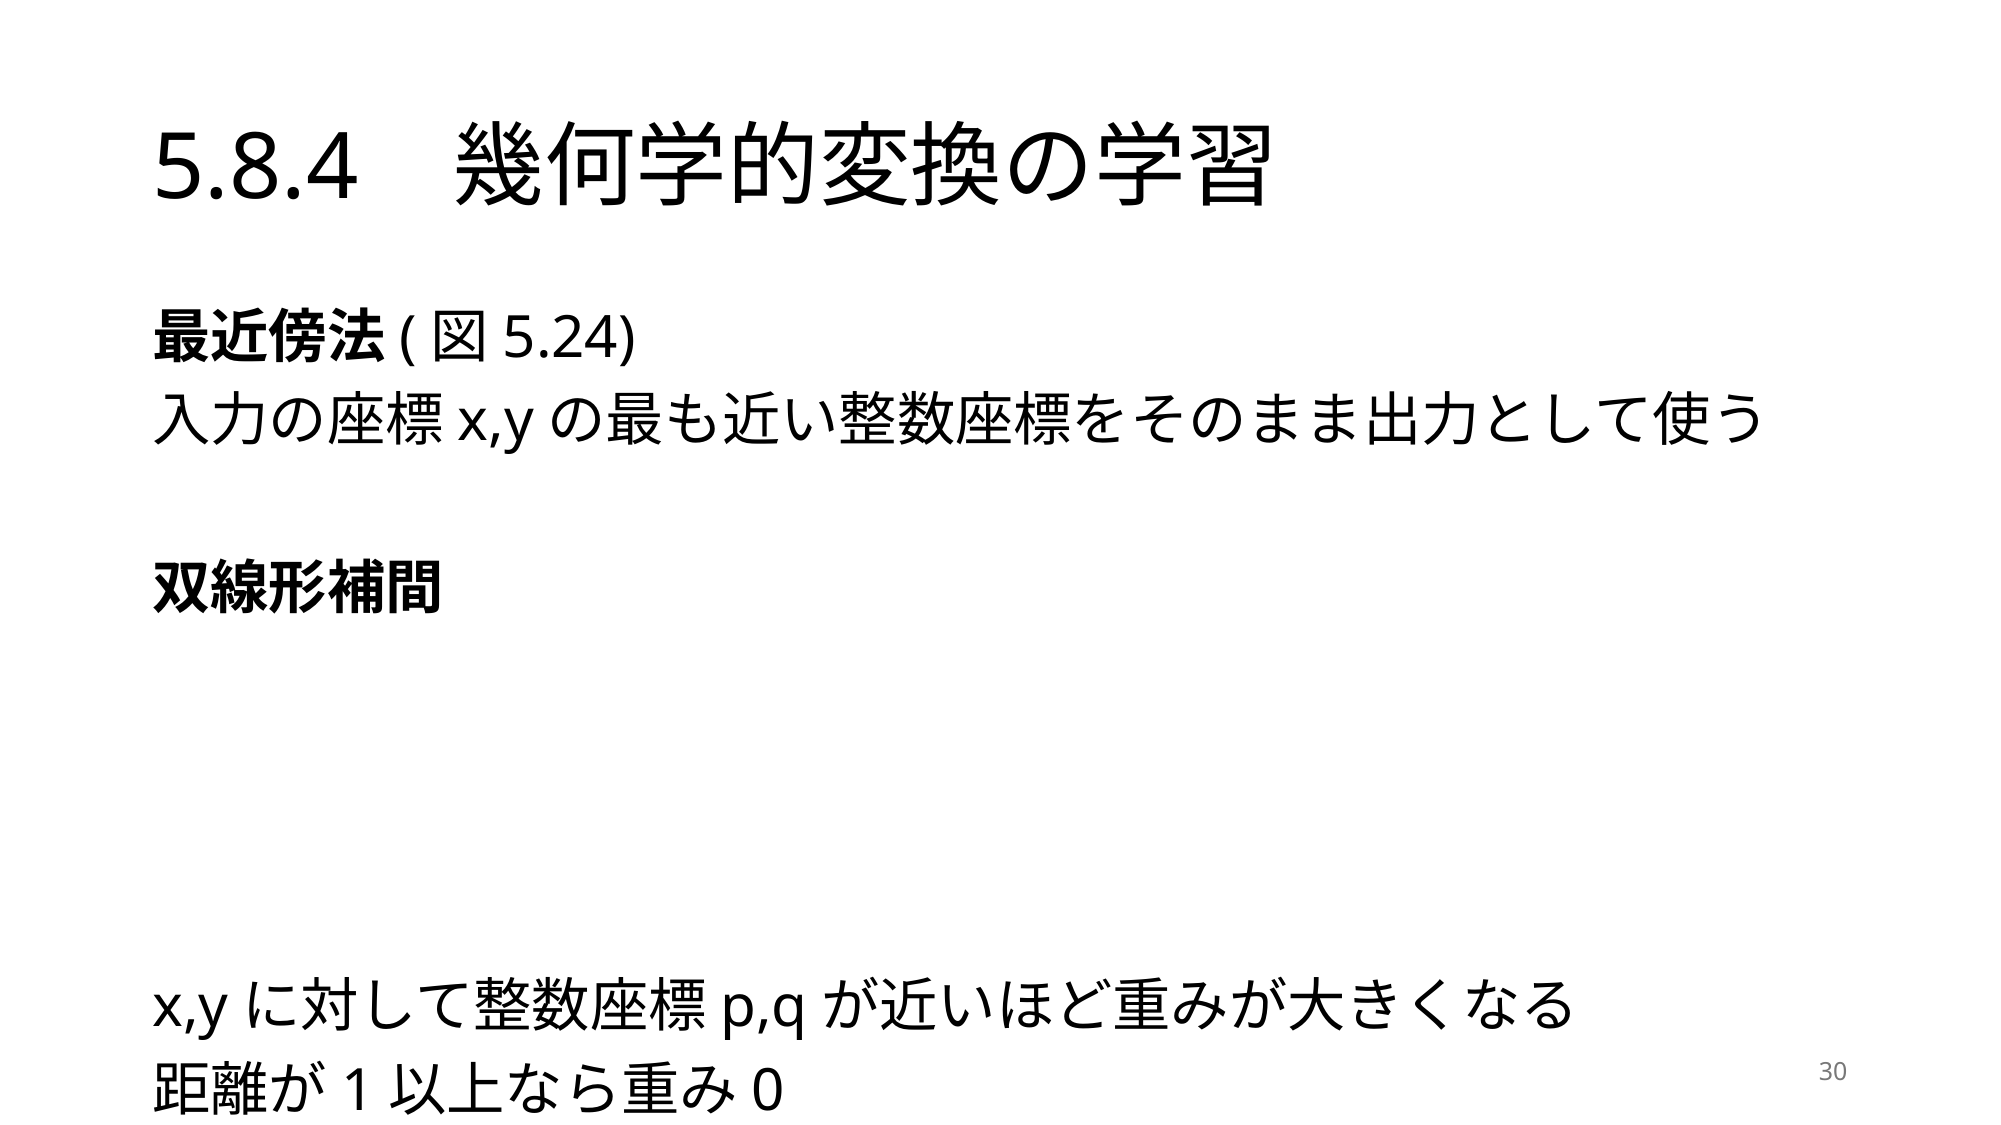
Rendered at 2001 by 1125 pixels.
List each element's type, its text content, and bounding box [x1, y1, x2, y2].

title 5.8.4 幾何学的変換の学習 [137, 59, 1863, 278]
slide_number 30 [1412, 1042, 1863, 1103]
